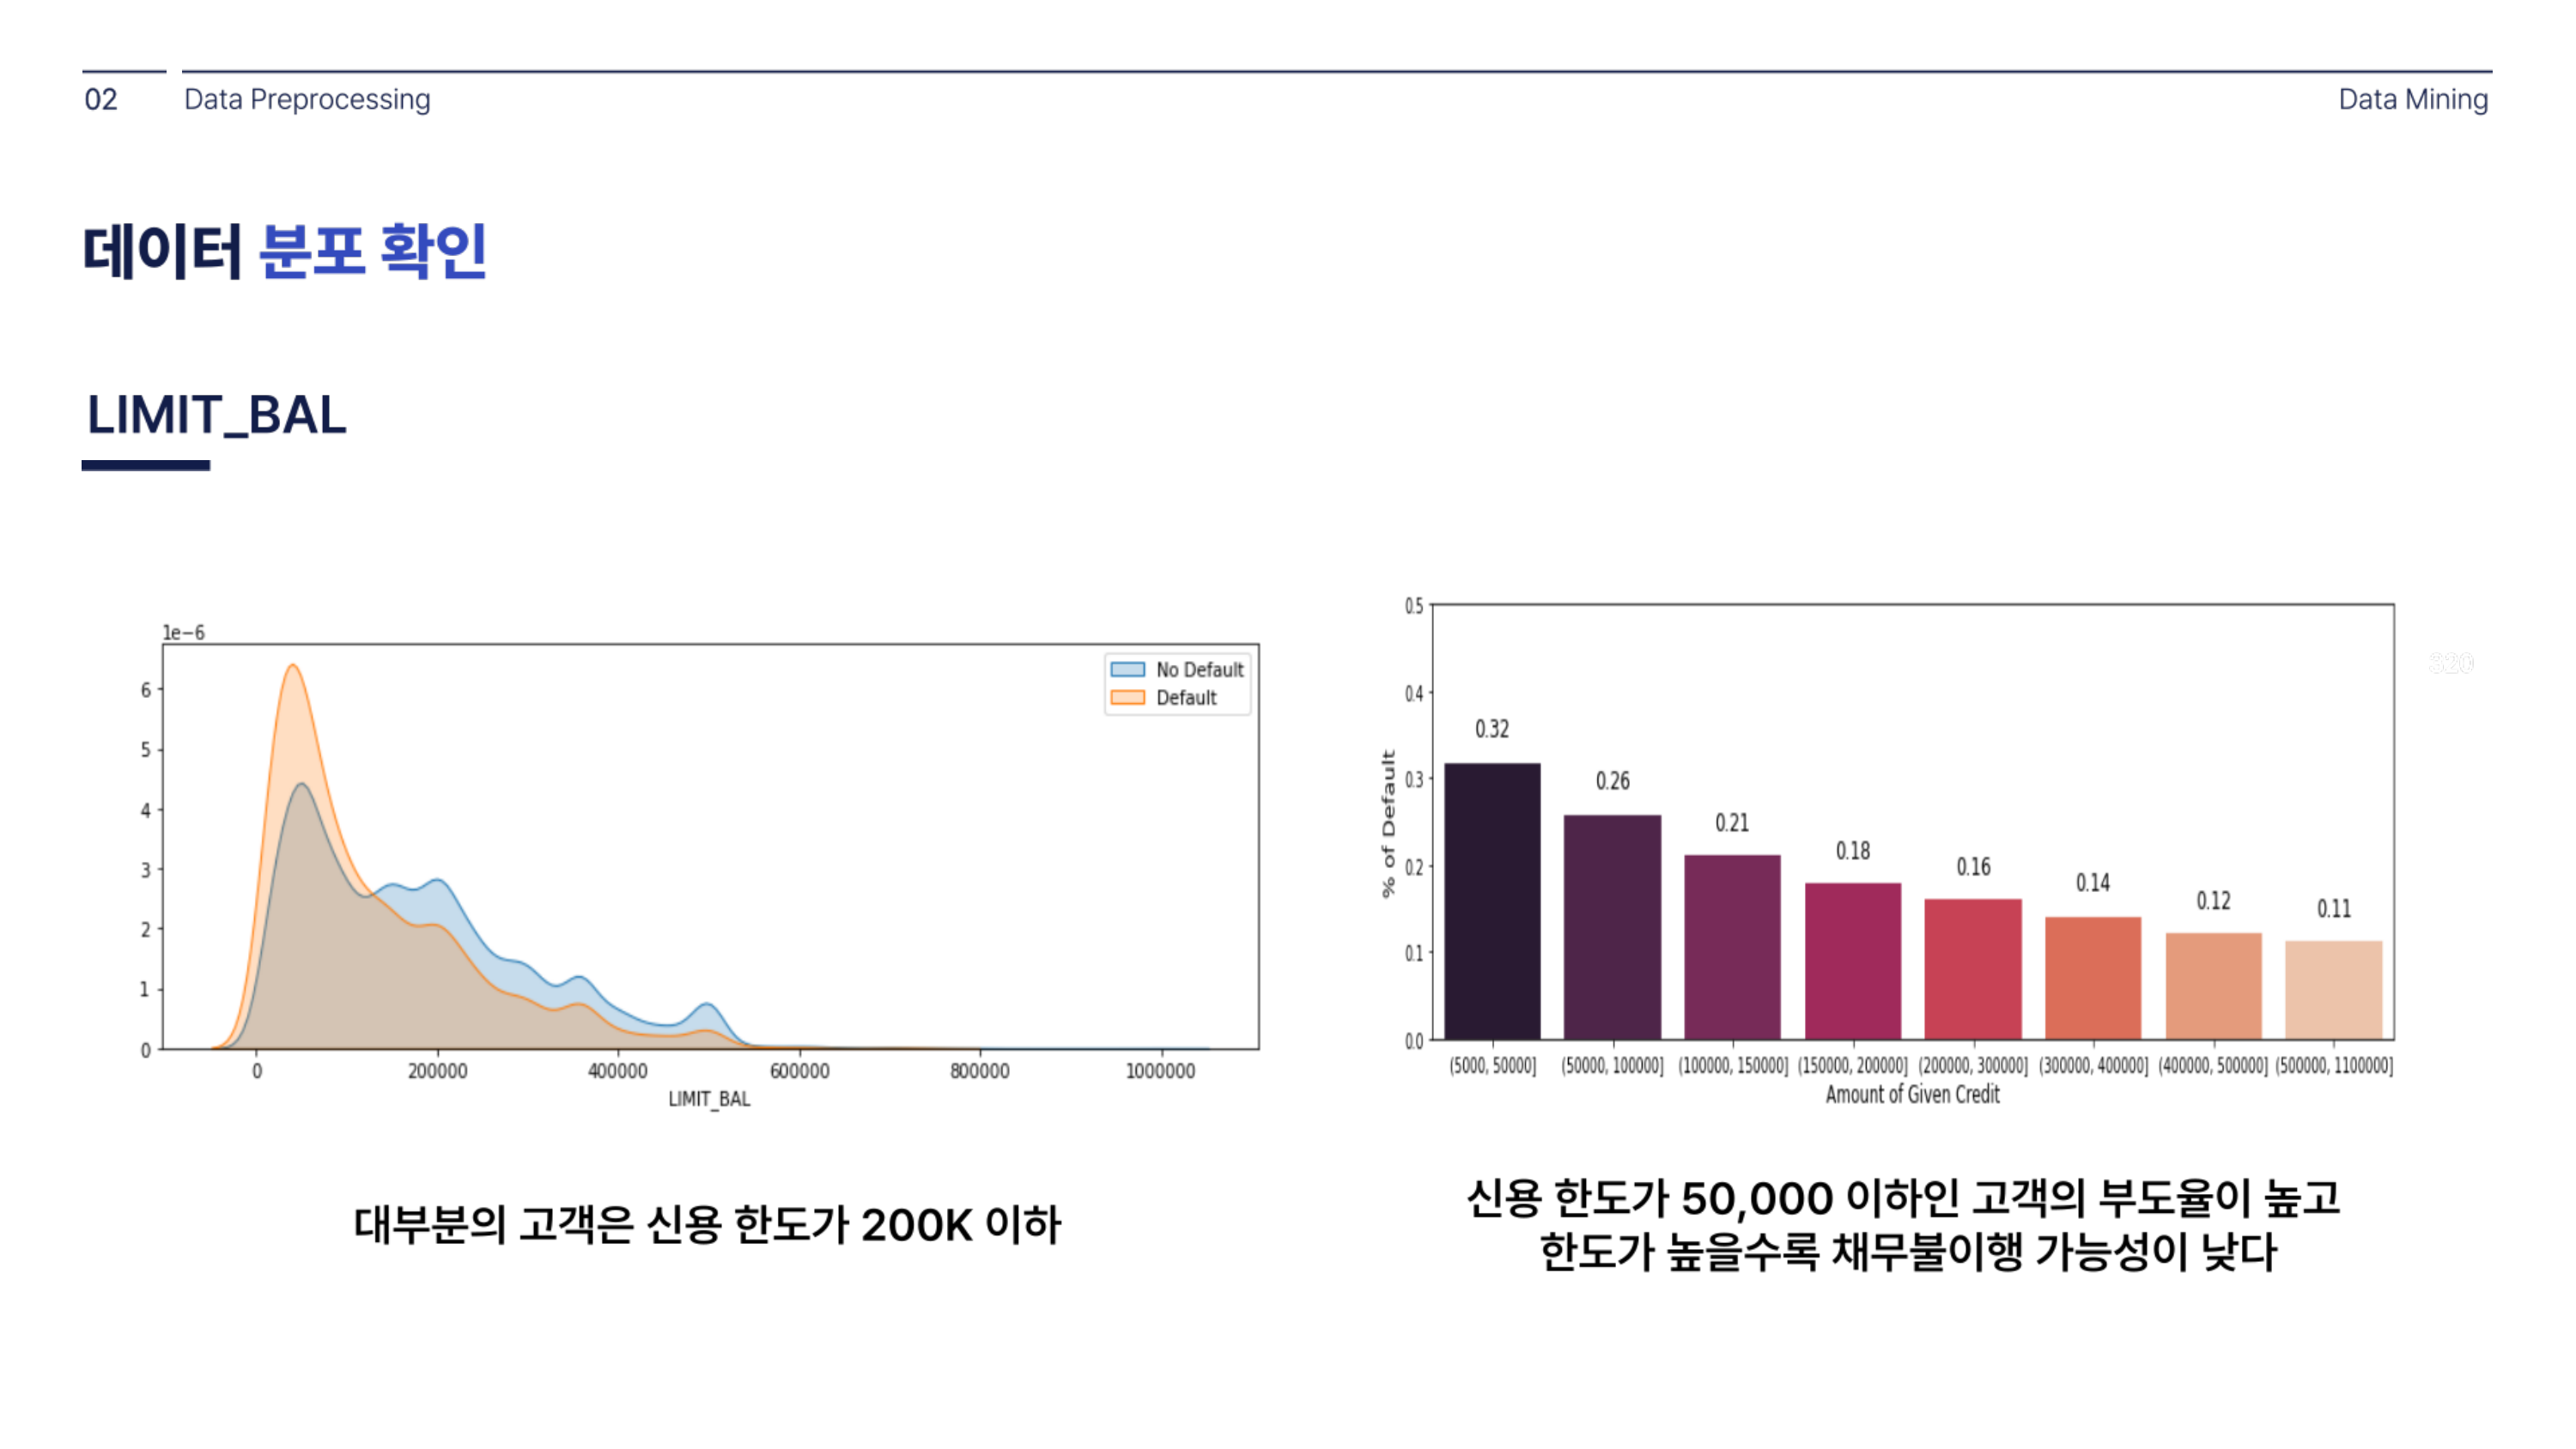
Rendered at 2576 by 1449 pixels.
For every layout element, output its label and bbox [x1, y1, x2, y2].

text_box [182, 67, 2493, 76]
text_box [1375, 584, 2403, 1121]
picture [78, 370, 368, 464]
text_box [82, 67, 167, 76]
picture [81, 76, 131, 124]
picture [73, 200, 515, 309]
picture [2403, 642, 2484, 684]
picture [139, 1189, 1082, 1266]
picture [2247, 76, 2501, 130]
text_box [128, 612, 1270, 1122]
picture [1388, 1162, 2361, 1293]
picture [180, 76, 442, 130]
text_box [82, 460, 212, 472]
